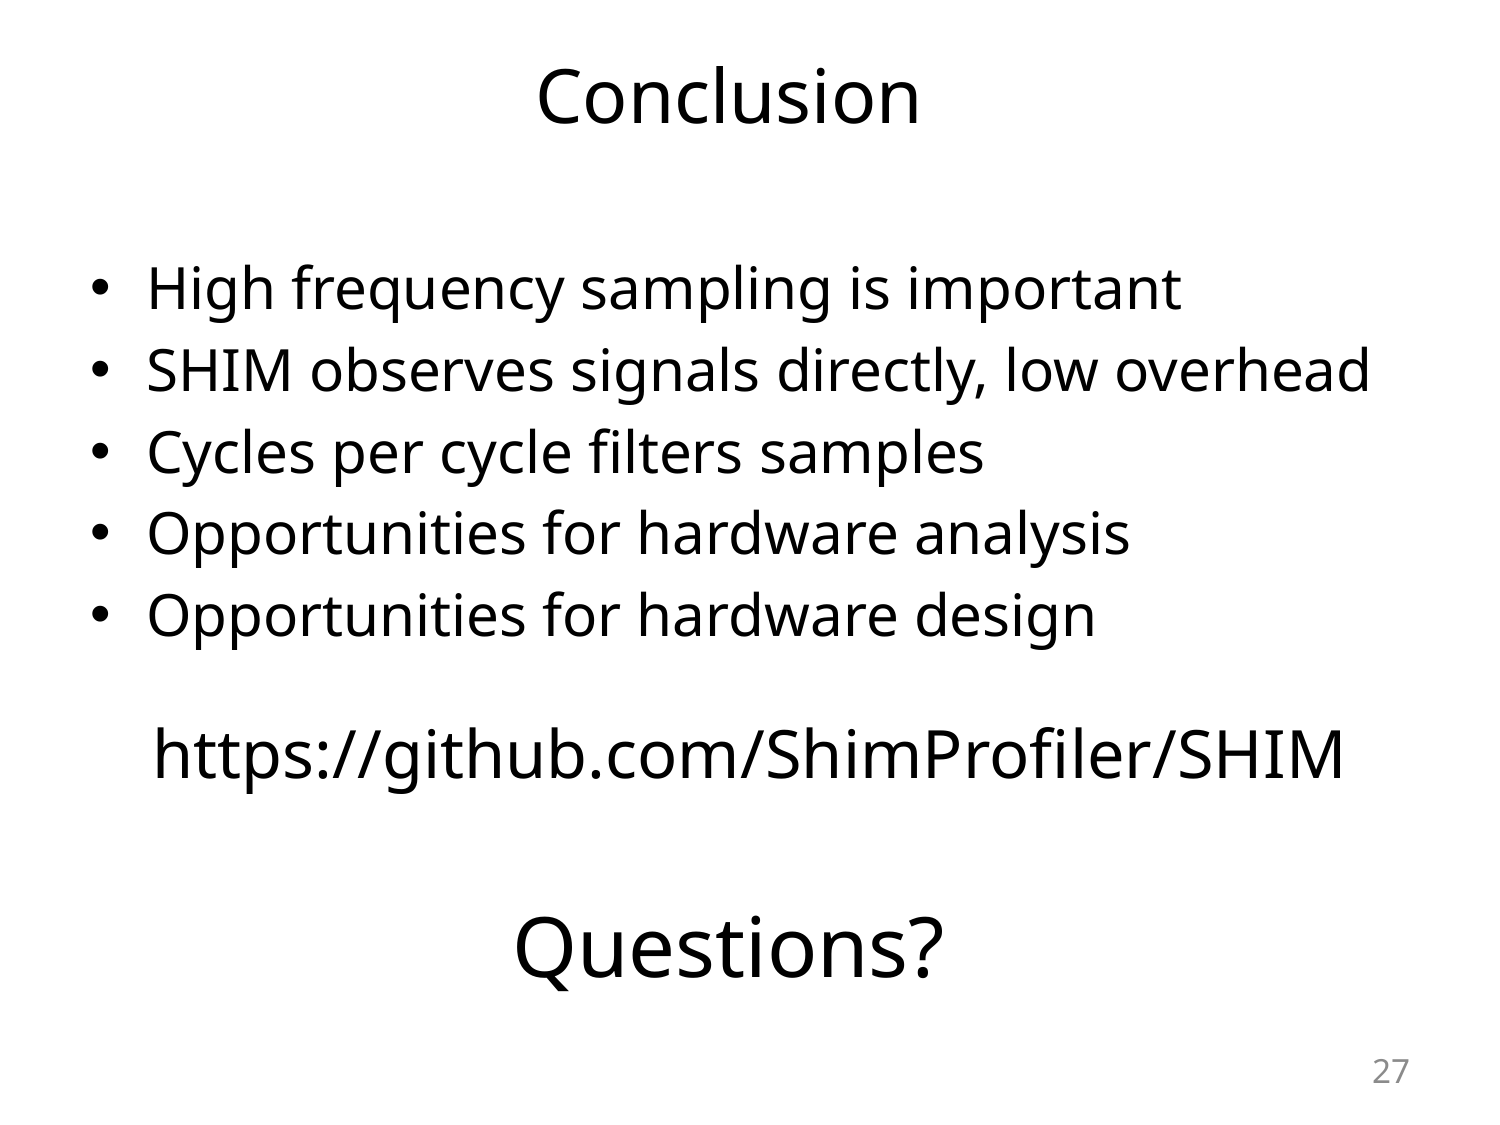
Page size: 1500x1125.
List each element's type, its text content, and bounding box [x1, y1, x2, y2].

slide_number 27 [1074, 1042, 1425, 1103]
text_box https://github.com/ShimProfiler/SHIM [87, 704, 1413, 799]
list High frequency sampling is important SHIM observes signals directly, low overhead Cycles per cycle filters samples Opportunities for hardware analysis Opportunities for hardware design [75, 244, 1425, 650]
text_box Questions? [54, 878, 1405, 1010]
title Conclusion [54, 0, 1405, 188]
